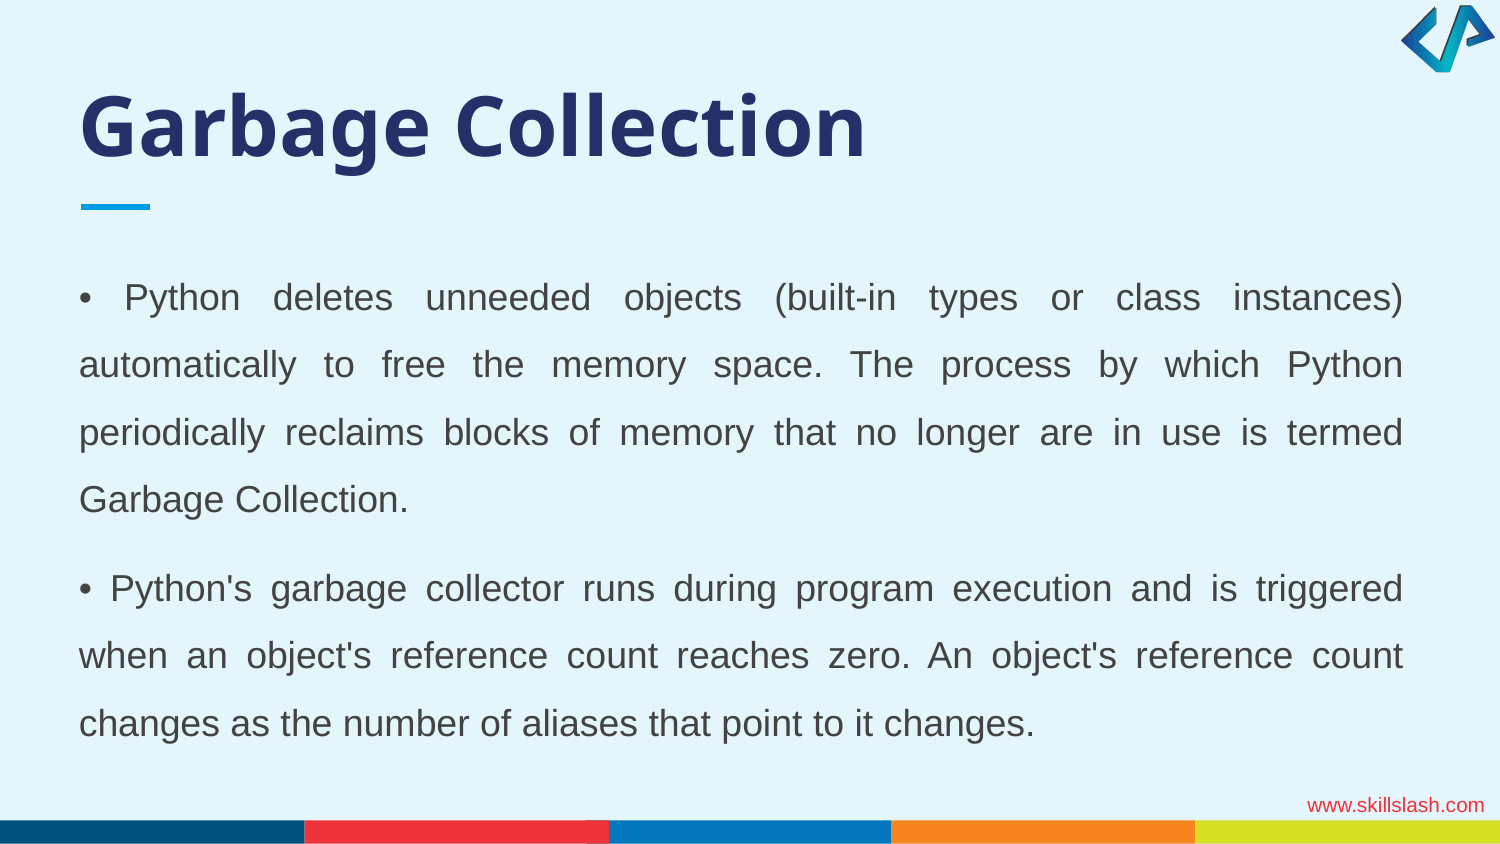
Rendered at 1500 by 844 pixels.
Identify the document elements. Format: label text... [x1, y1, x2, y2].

picture [1397, 0, 1500, 77]
text_box www.skillslash.com [1018, 776, 1500, 819]
title Garbage Collection [63, 85, 1437, 188]
list • Python deletes unneeded objects (built-in types or class instances) automatically to free the memory space. The process by which Python periodically reclaims blocks of memory that no longer are in use is termed Garbage Collection. • Python's garbage collector runs during program execution and is triggered when an object's reference count reaches zero. An object's reference count changes as the number of aliases that point to it changes. [63, 188, 1419, 675]
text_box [0, 820, 1500, 844]
